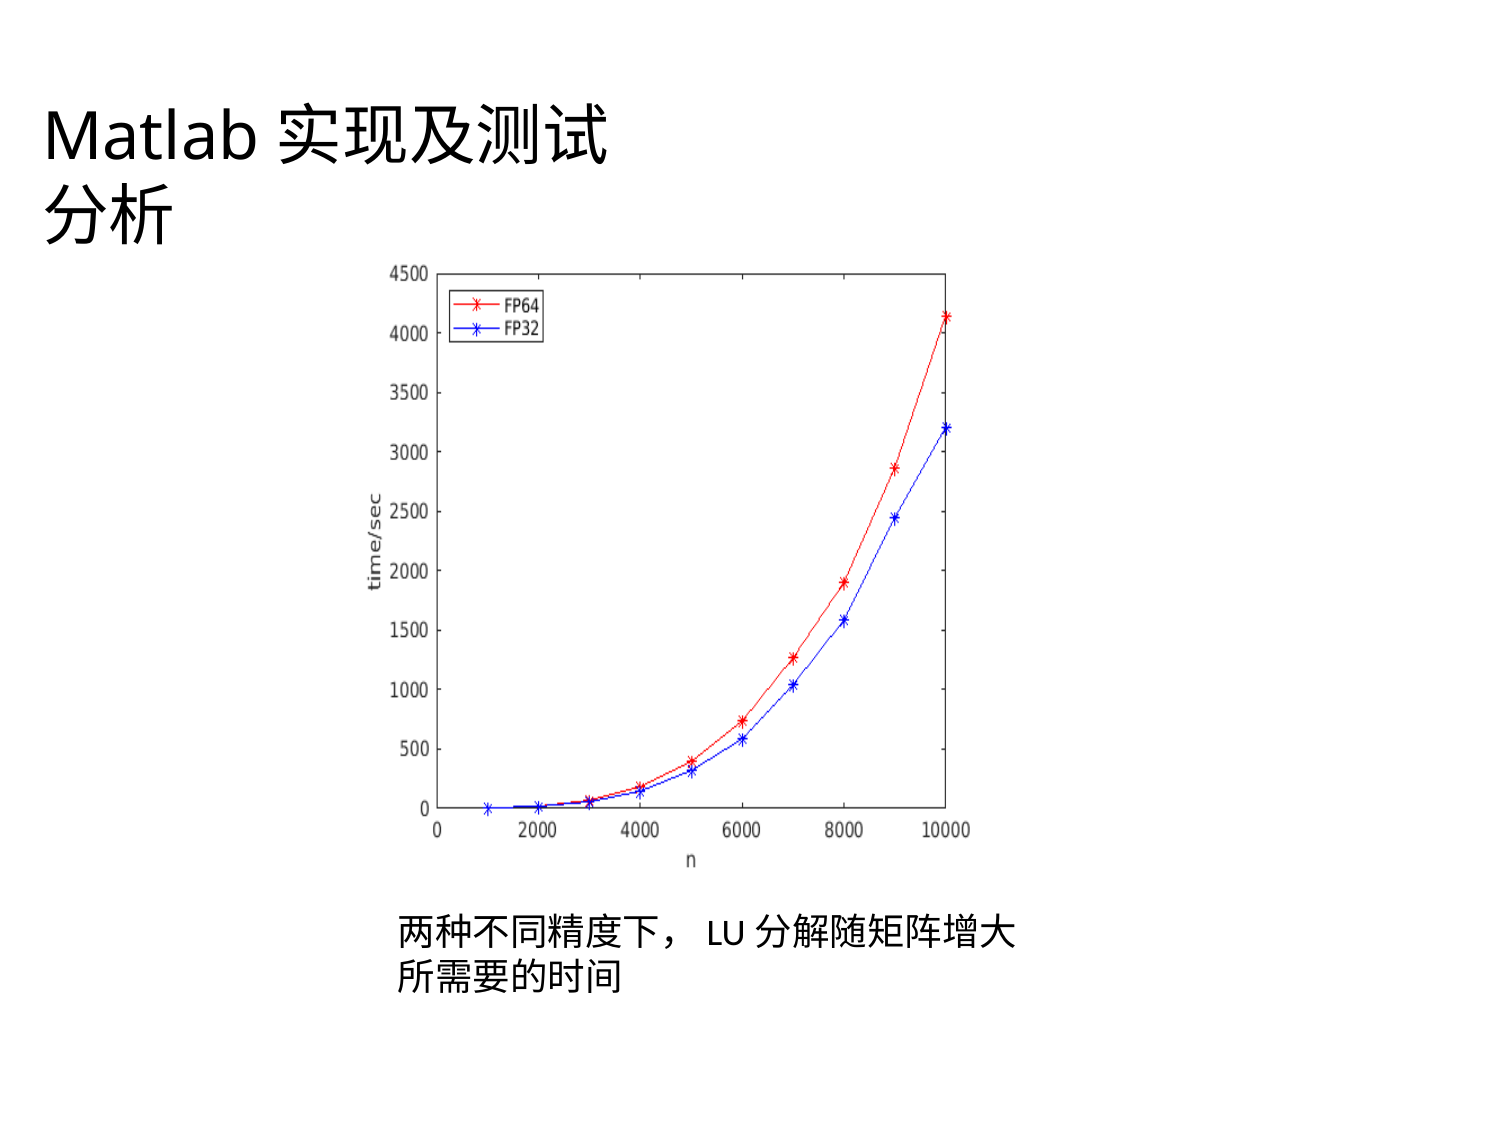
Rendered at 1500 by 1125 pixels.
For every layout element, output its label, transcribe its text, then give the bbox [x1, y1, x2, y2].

text_box 两种不同精度下，LU分解随矩阵增大所需要的时间 [382, 900, 1059, 1005]
text_box Matlab实现及测试分析 [27, 85, 634, 261]
picture [351, 224, 1008, 881]
